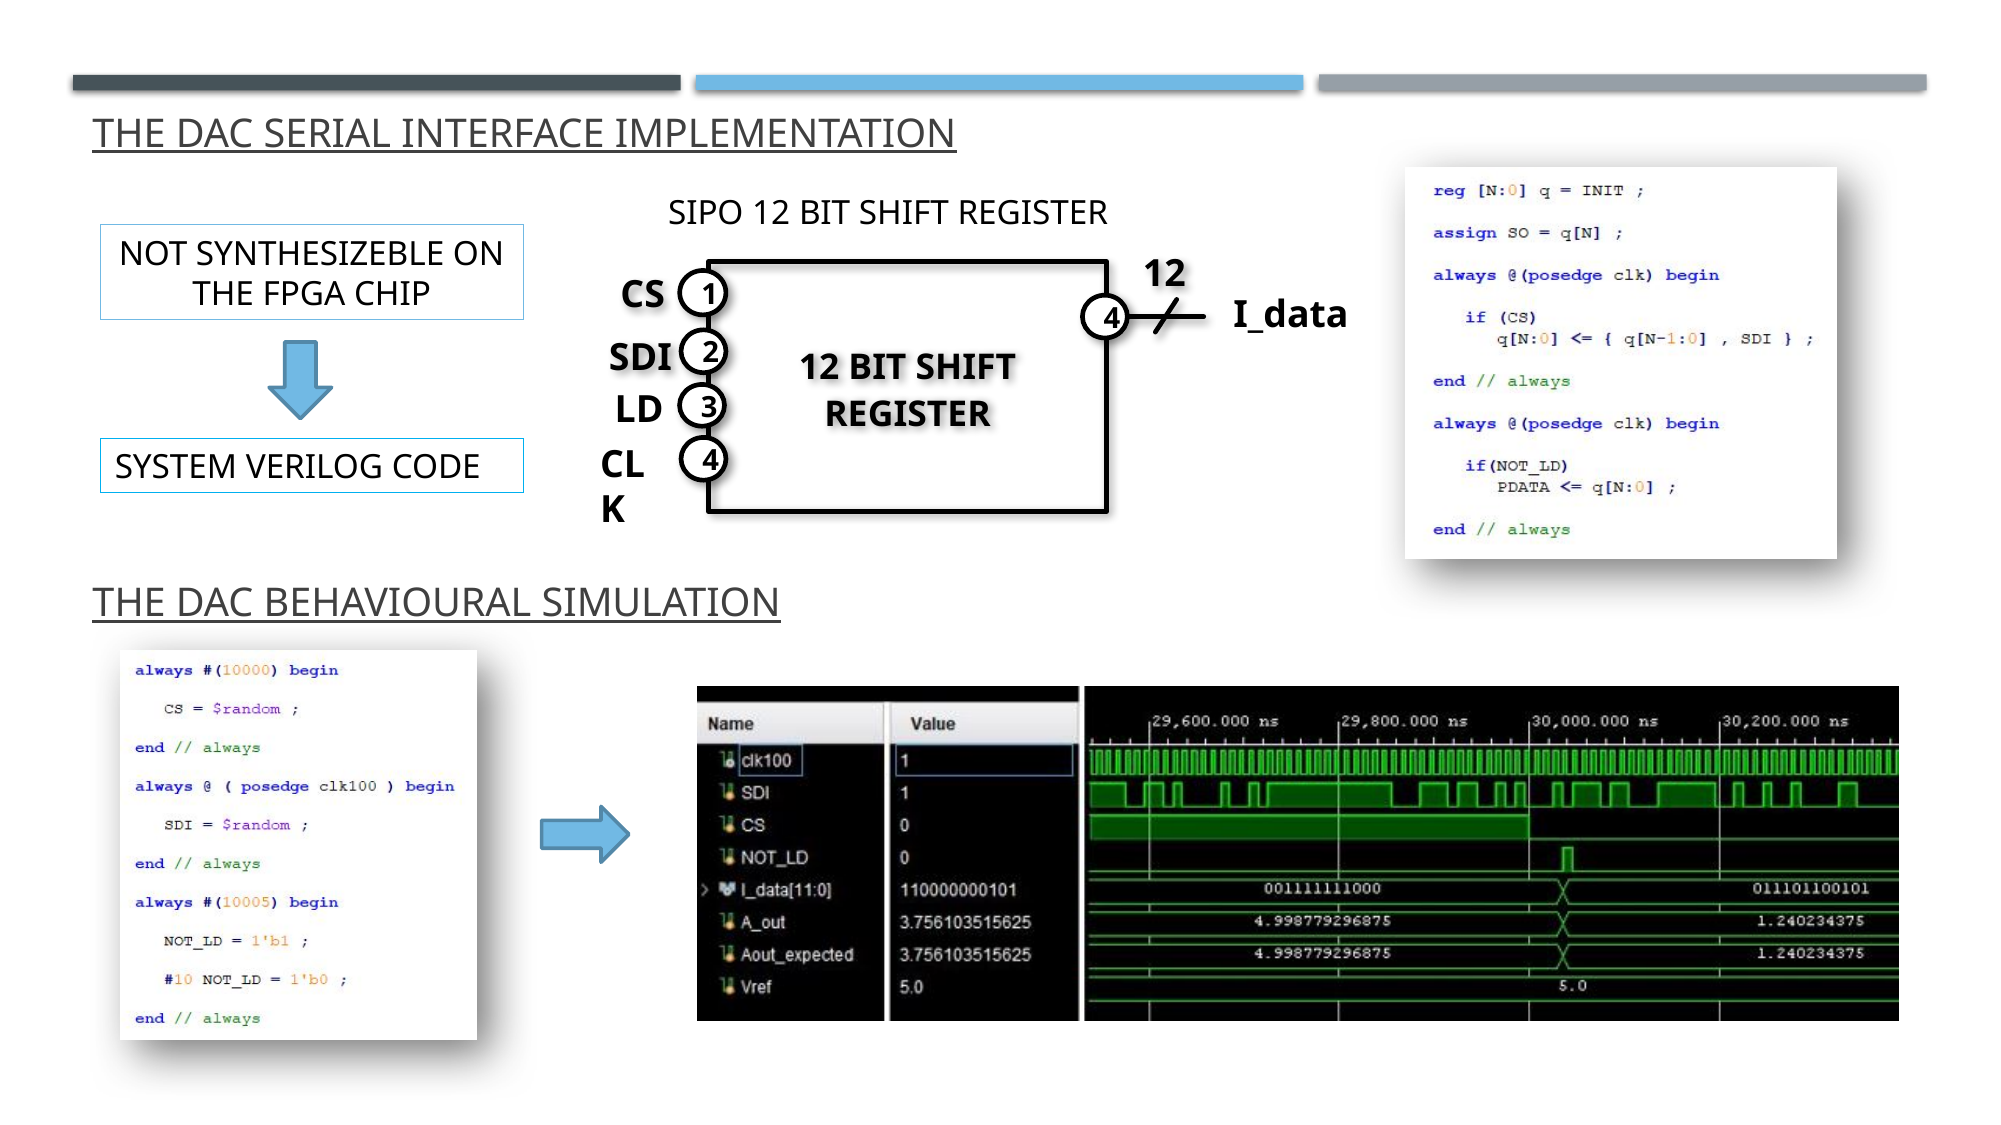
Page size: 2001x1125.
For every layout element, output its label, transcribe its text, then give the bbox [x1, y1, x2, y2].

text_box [1154, 298, 1178, 333]
text_box 12 BIT SHIFT REGISTER [707, 260, 1108, 513]
text_box [539, 804, 631, 864]
text_box 2 [679, 333, 728, 375]
text_box SYSTEM VERILOG CODE [100, 438, 524, 493]
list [1405, 166, 1837, 559]
text_box 4 [1080, 293, 1129, 340]
text_box The DAC BEHAVIOURAL simulation [77, 569, 1887, 633]
picture [696, 685, 1900, 1021]
text_box CS [605, 262, 733, 323]
picture [119, 650, 477, 1041]
text_box 3 [698, 382, 727, 429]
text_box I_data [1218, 282, 1394, 343]
text_box CLK [585, 432, 683, 537]
text_box SIPO 12 BIT SHIFT REGISTER [653, 184, 1124, 239]
text_box SDI [594, 325, 689, 386]
text_box 12 [1128, 241, 1215, 302]
text_box LD [599, 377, 698, 438]
title The DAC serial interface implementation [77, 99, 1887, 163]
text_box 4 [679, 435, 728, 483]
text_box [267, 340, 334, 420]
text_box NOT SYNTHESIZEBLE ON THE FPGA CHIP [100, 224, 524, 320]
